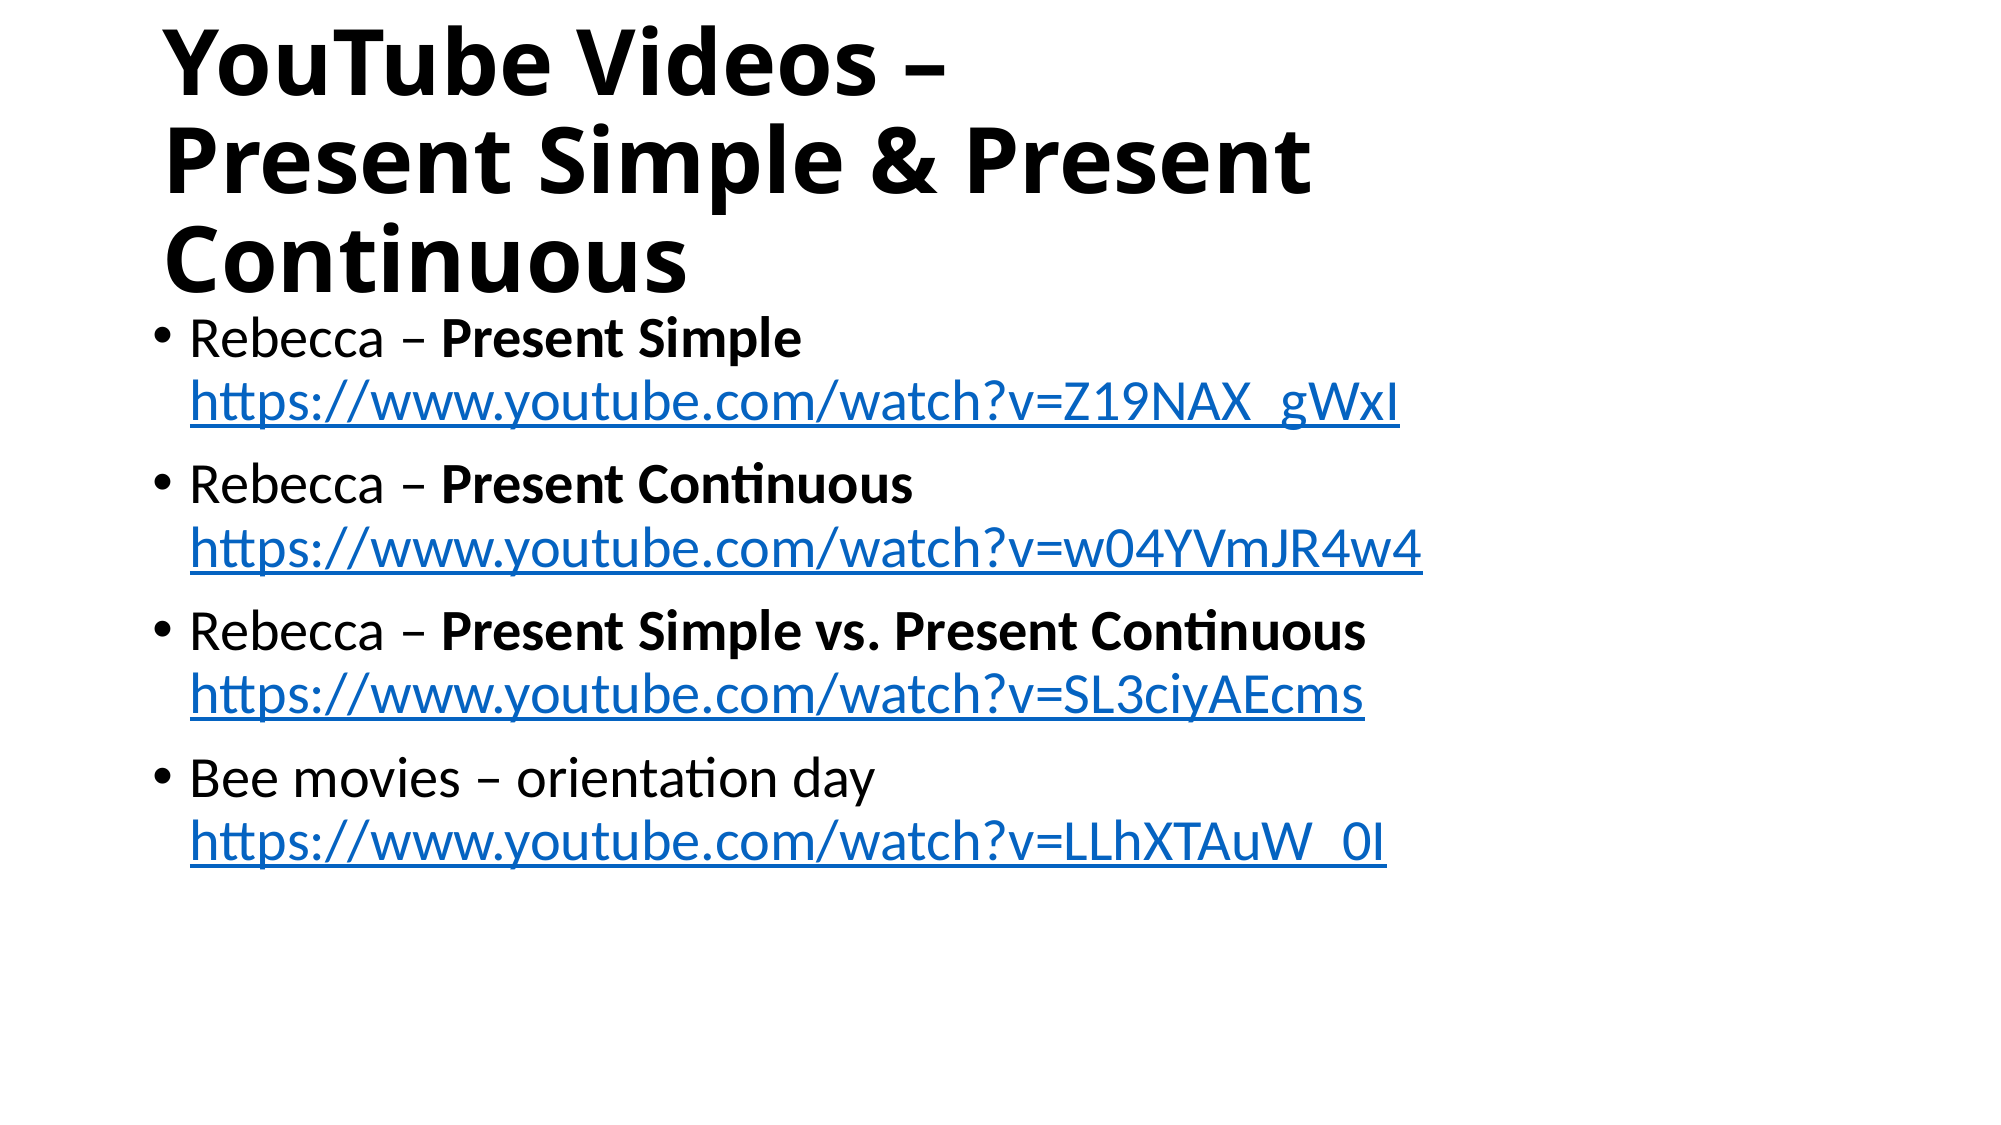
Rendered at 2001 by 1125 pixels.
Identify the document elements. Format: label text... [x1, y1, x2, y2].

list Rebecca – Present Simple https://www.youtube.com/watch?v=Z19NAX_gWxI Rebecca – Present Continuous https://www.youtube.com/watch?v=w04YVmJR4w4 Rebecca – Present Simple vs. Present Continuous https://www.youtube.com/watch?v=SL3ciyAEcms Bee movies – orientation day https://www.youtube.com/watch?v=LLhXTAuW_0I [137, 299, 1863, 1014]
title YouTube Videos – Present Simple & Present Continuous [147, 55, 1873, 273]
